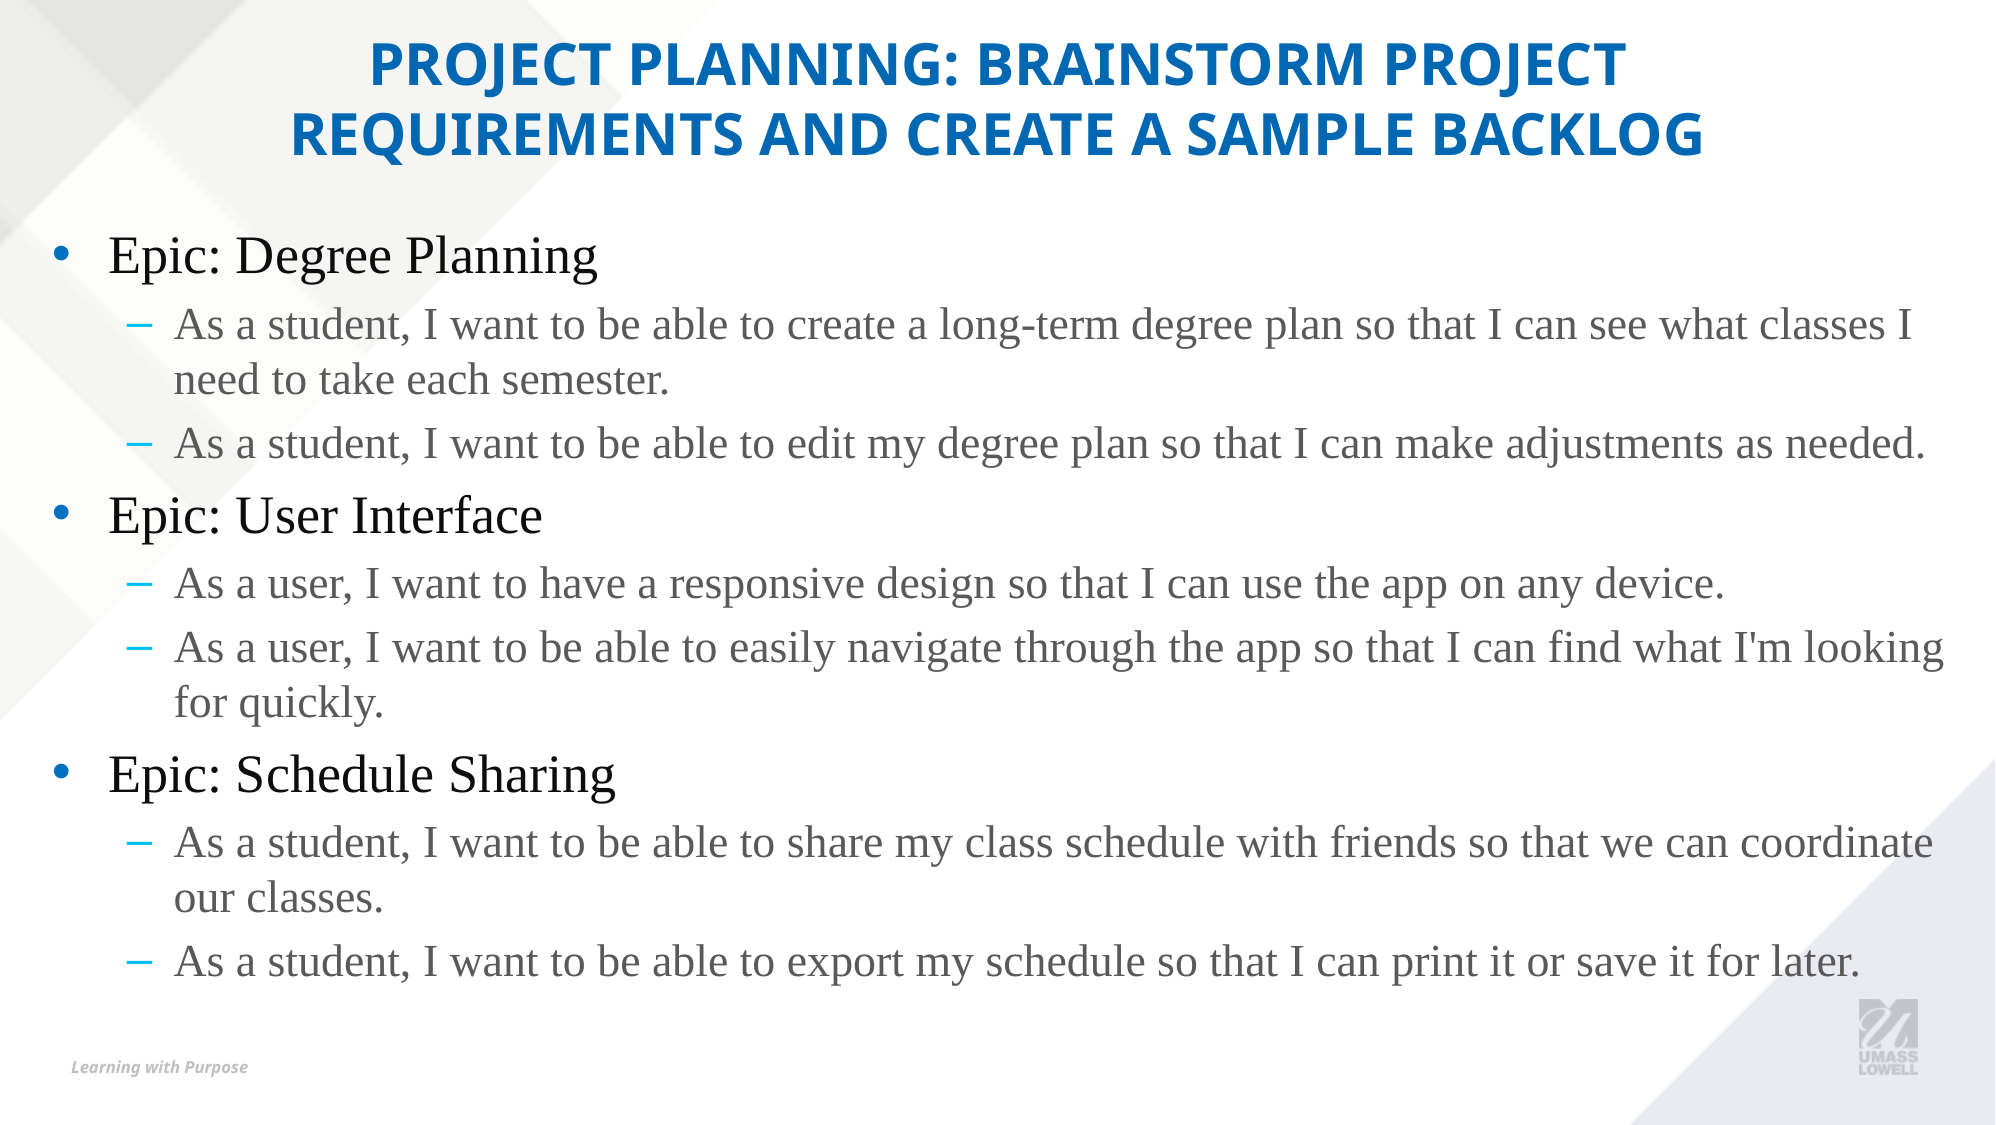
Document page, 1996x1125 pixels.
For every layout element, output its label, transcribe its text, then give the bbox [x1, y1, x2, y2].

list Epic: Degree Planning As a student, I want to be able to create a long-term degree plan so that I can see what classes I need to take each semester. As a student, I want to be able to edit my degree plan so that I can make adjustments as needed. Epic: User Interface As a user, I want to have a responsive design so that I can use the app on any device. As a user, I want to be able to easily navigate through the app so that I can find what I'm looking for quickly. Epic: Schedule Sharing As a student, I want to be able to share my class schedule with friends so that we can coordinate our classes. As a student, I want to be able to export my schedule so that I can print it or save it for later. [37, 212, 1974, 1009]
picture [0, 0, 1996, 1125]
title Project Planning: Brainstorm Project Requirements and create a sample backlog [122, 37, 1873, 175]
